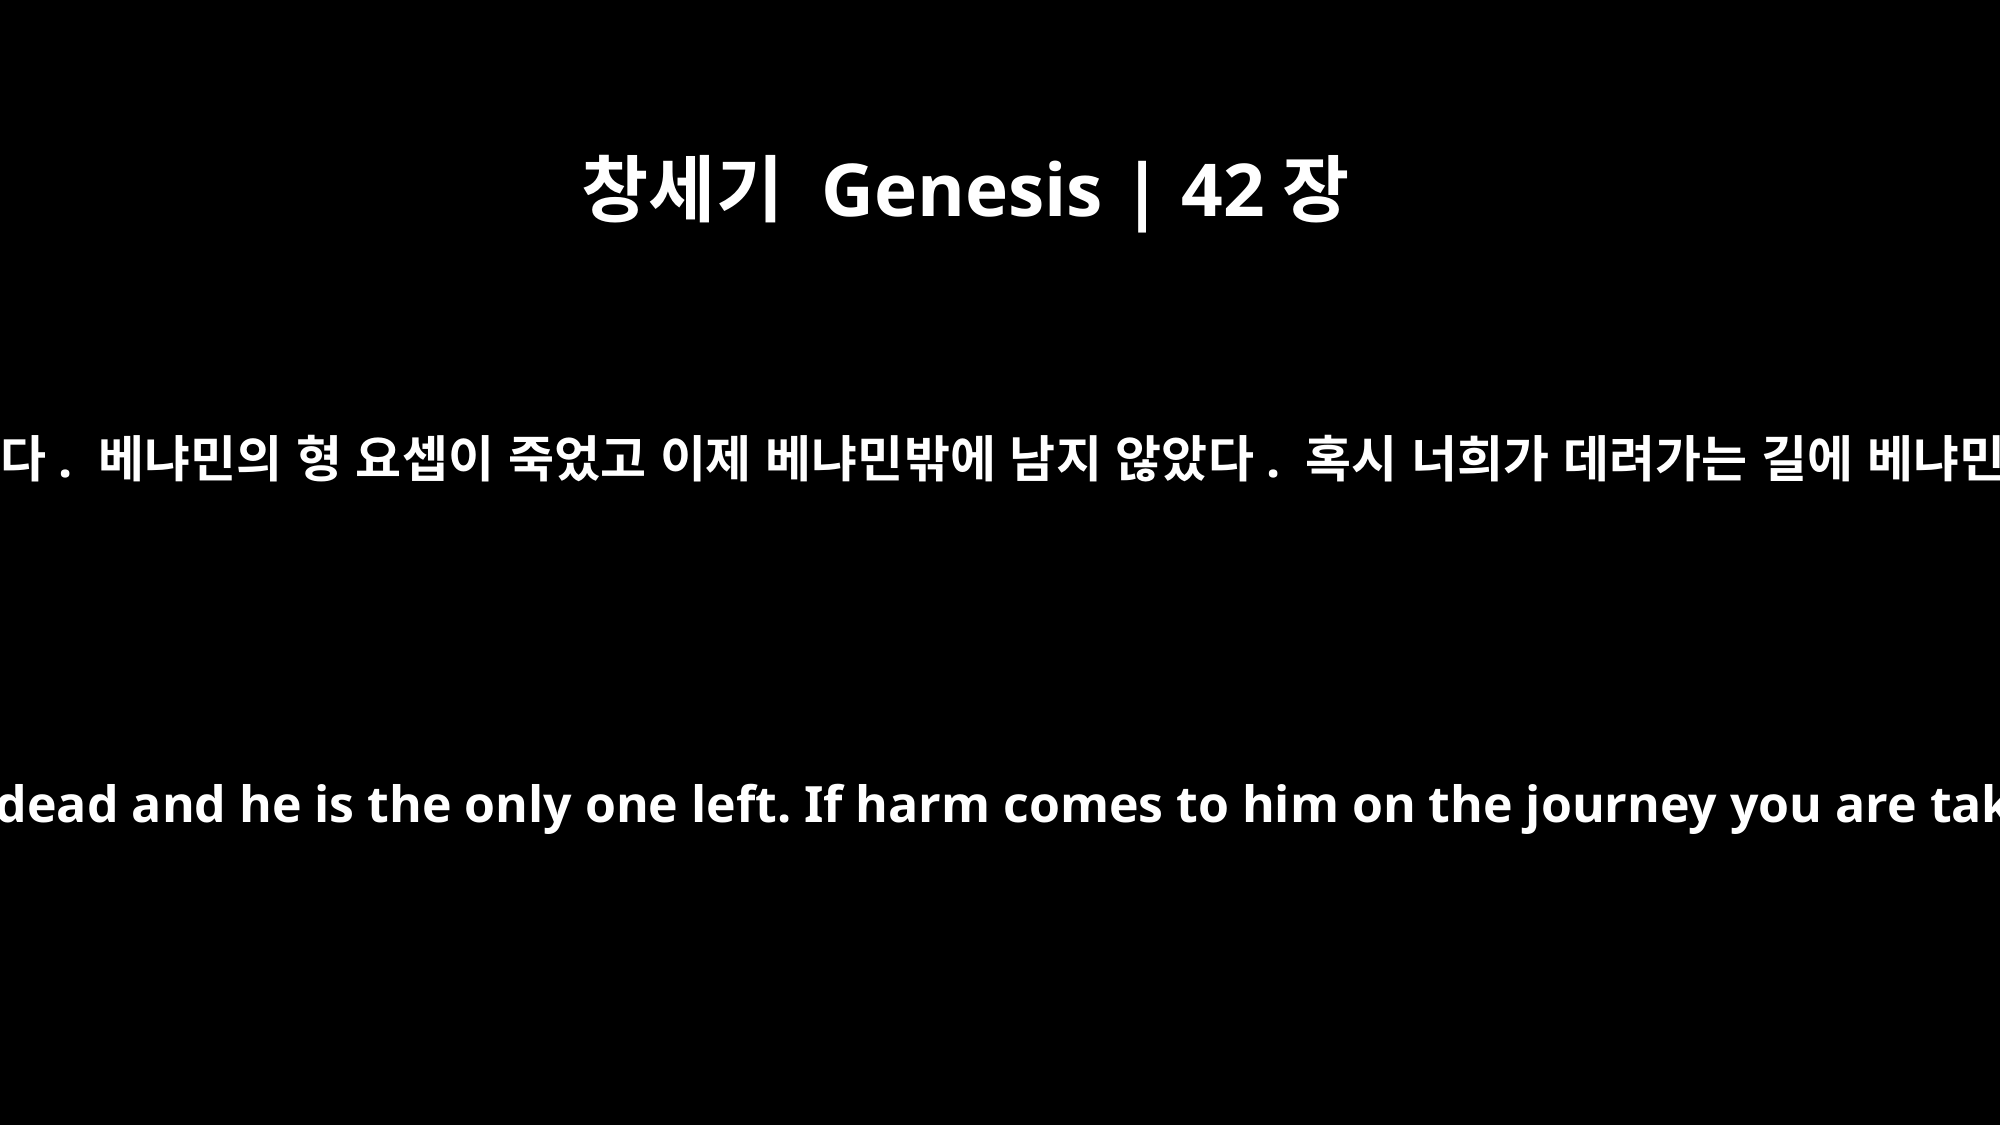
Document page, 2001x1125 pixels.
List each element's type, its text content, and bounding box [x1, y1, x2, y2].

text_box 38 그러나 야곱이 말했습니다. “내 아들 베냐민은 너희와 함께 거기에 내려가지 못한다. 베냐민의 형 요셉이 죽었고 이제 베냐민밖에 남지 않았다. 혹시 너희가 데려가는 길에 베냐민이 해라도 입는다면 너희는 흰머리가 난 나를 슬픔 가운데 죽게 만들 것이다.” [0, 359, 2000, 495]
text_box 창세기 Genesis | 42장 [566, 136, 1365, 239]
text_box But Jacob said, "My son will not go down there with you; his brother is dead and he is the only one left. If harm comes to him on the journey you are taking, you will bring my gray head down to the grave in sorrow." [0, 764, 2000, 840]
